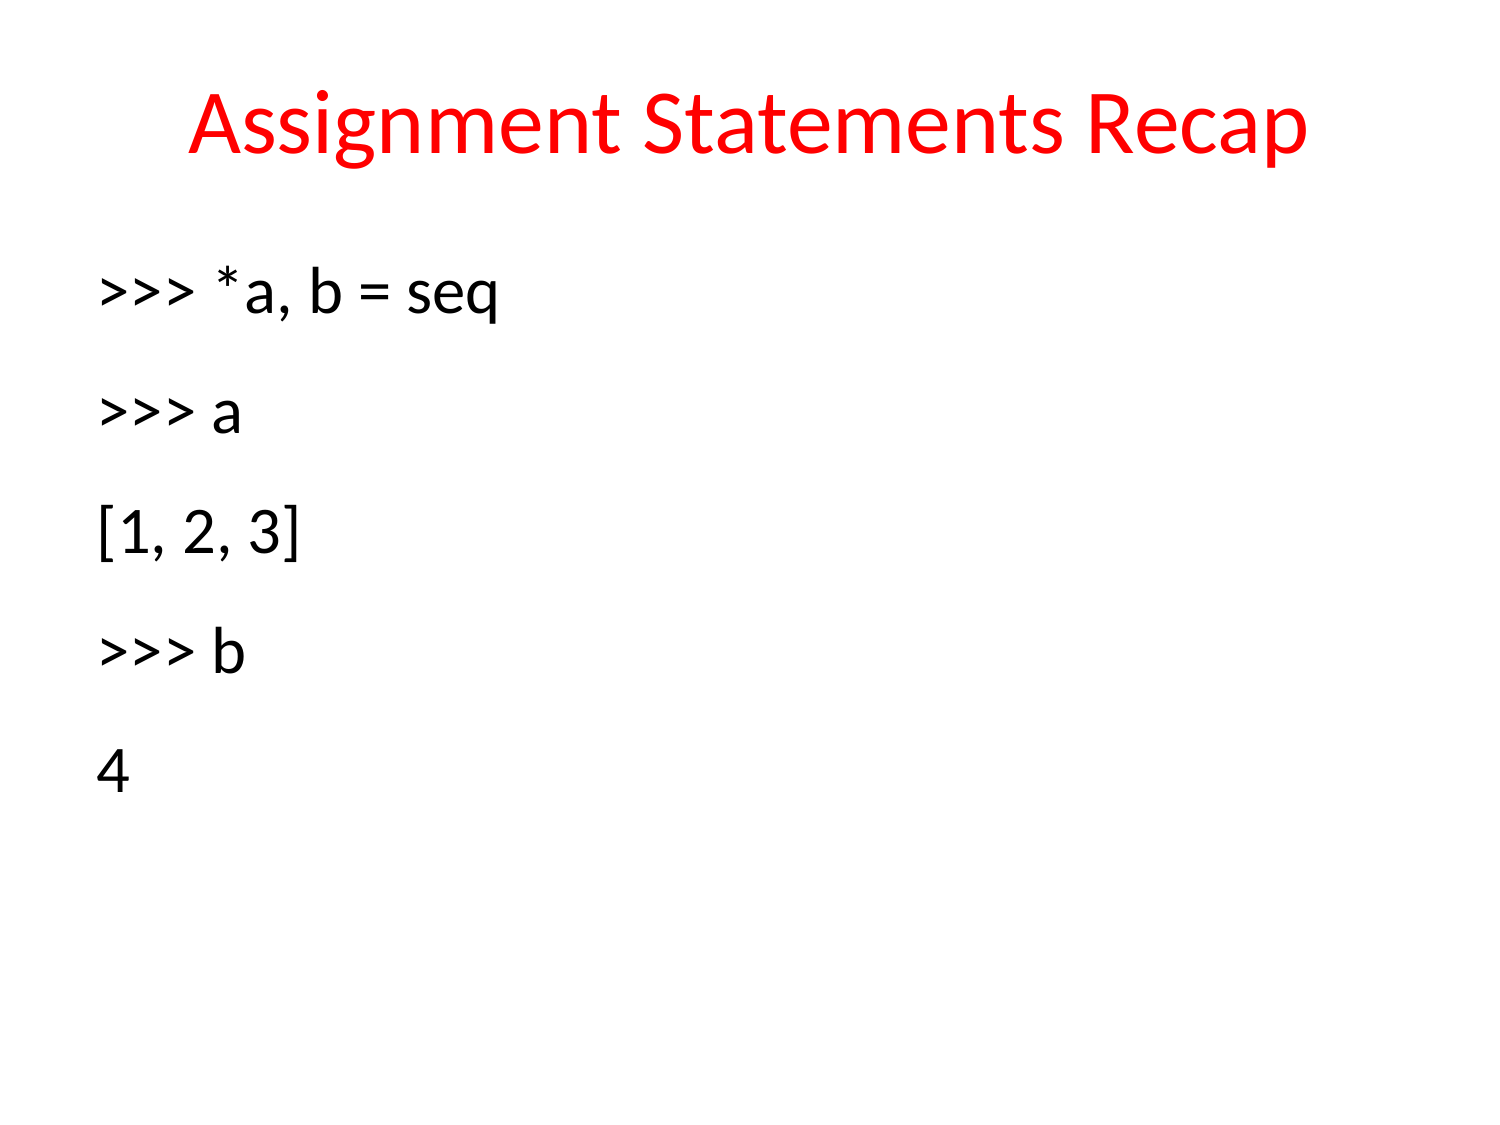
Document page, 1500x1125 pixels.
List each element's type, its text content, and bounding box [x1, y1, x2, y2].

text_box >>> *a, b = seq >>> a [1, 2, 3] >>> b 4 [81, 199, 1430, 814]
title Assignment Statements Recap [75, 23, 1425, 211]
